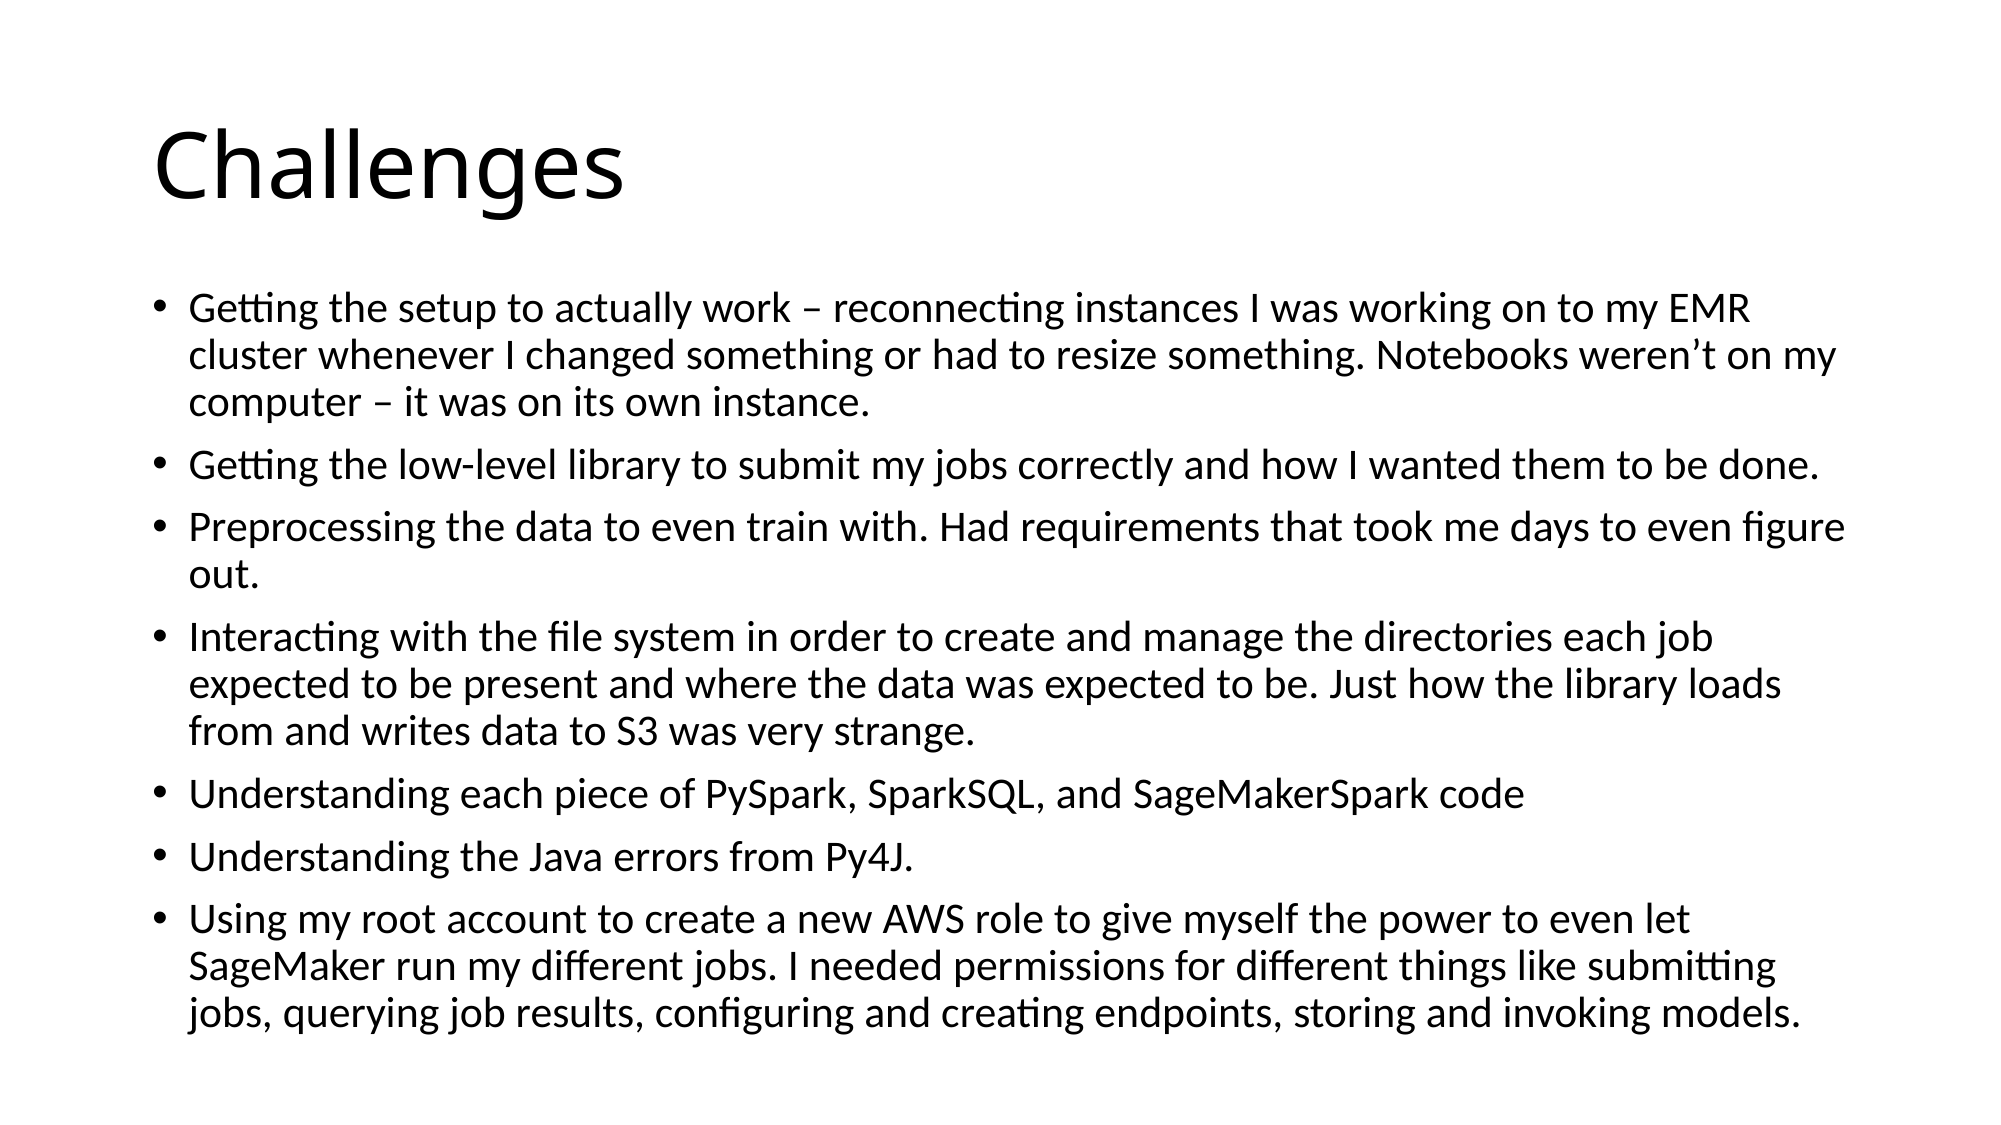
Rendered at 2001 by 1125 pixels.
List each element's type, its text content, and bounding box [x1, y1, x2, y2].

list Getting the setup to actually work – reconnecting instances I was working on to my EMR cluster whenever I changed something or had to resize something. Notebooks weren’t on my computer – it was on its own instance. Getting the low-level library to submit my jobs correctly and how I wanted them to be done. Preprocessing the data to even train with. Had requirements that took me days to even figure out. Interacting with the file system in order to create and manage the directories each job expected to be present and where the data was expected to be. Just how the library loads from and writes data to S3 was very strange. Understanding each piece of PySpark, SparkSQL, and SageMakerSpark code Understanding the Java errors from Py4J. Using my root account to create a new AWS role to give myself the power to even let SageMaker run my different jobs. I needed permissions for different things like submitting jobs, querying job results, configuring and creating endpoints, storing and invoking models. [137, 277, 1863, 1056]
title Challenges [137, 59, 1863, 277]
